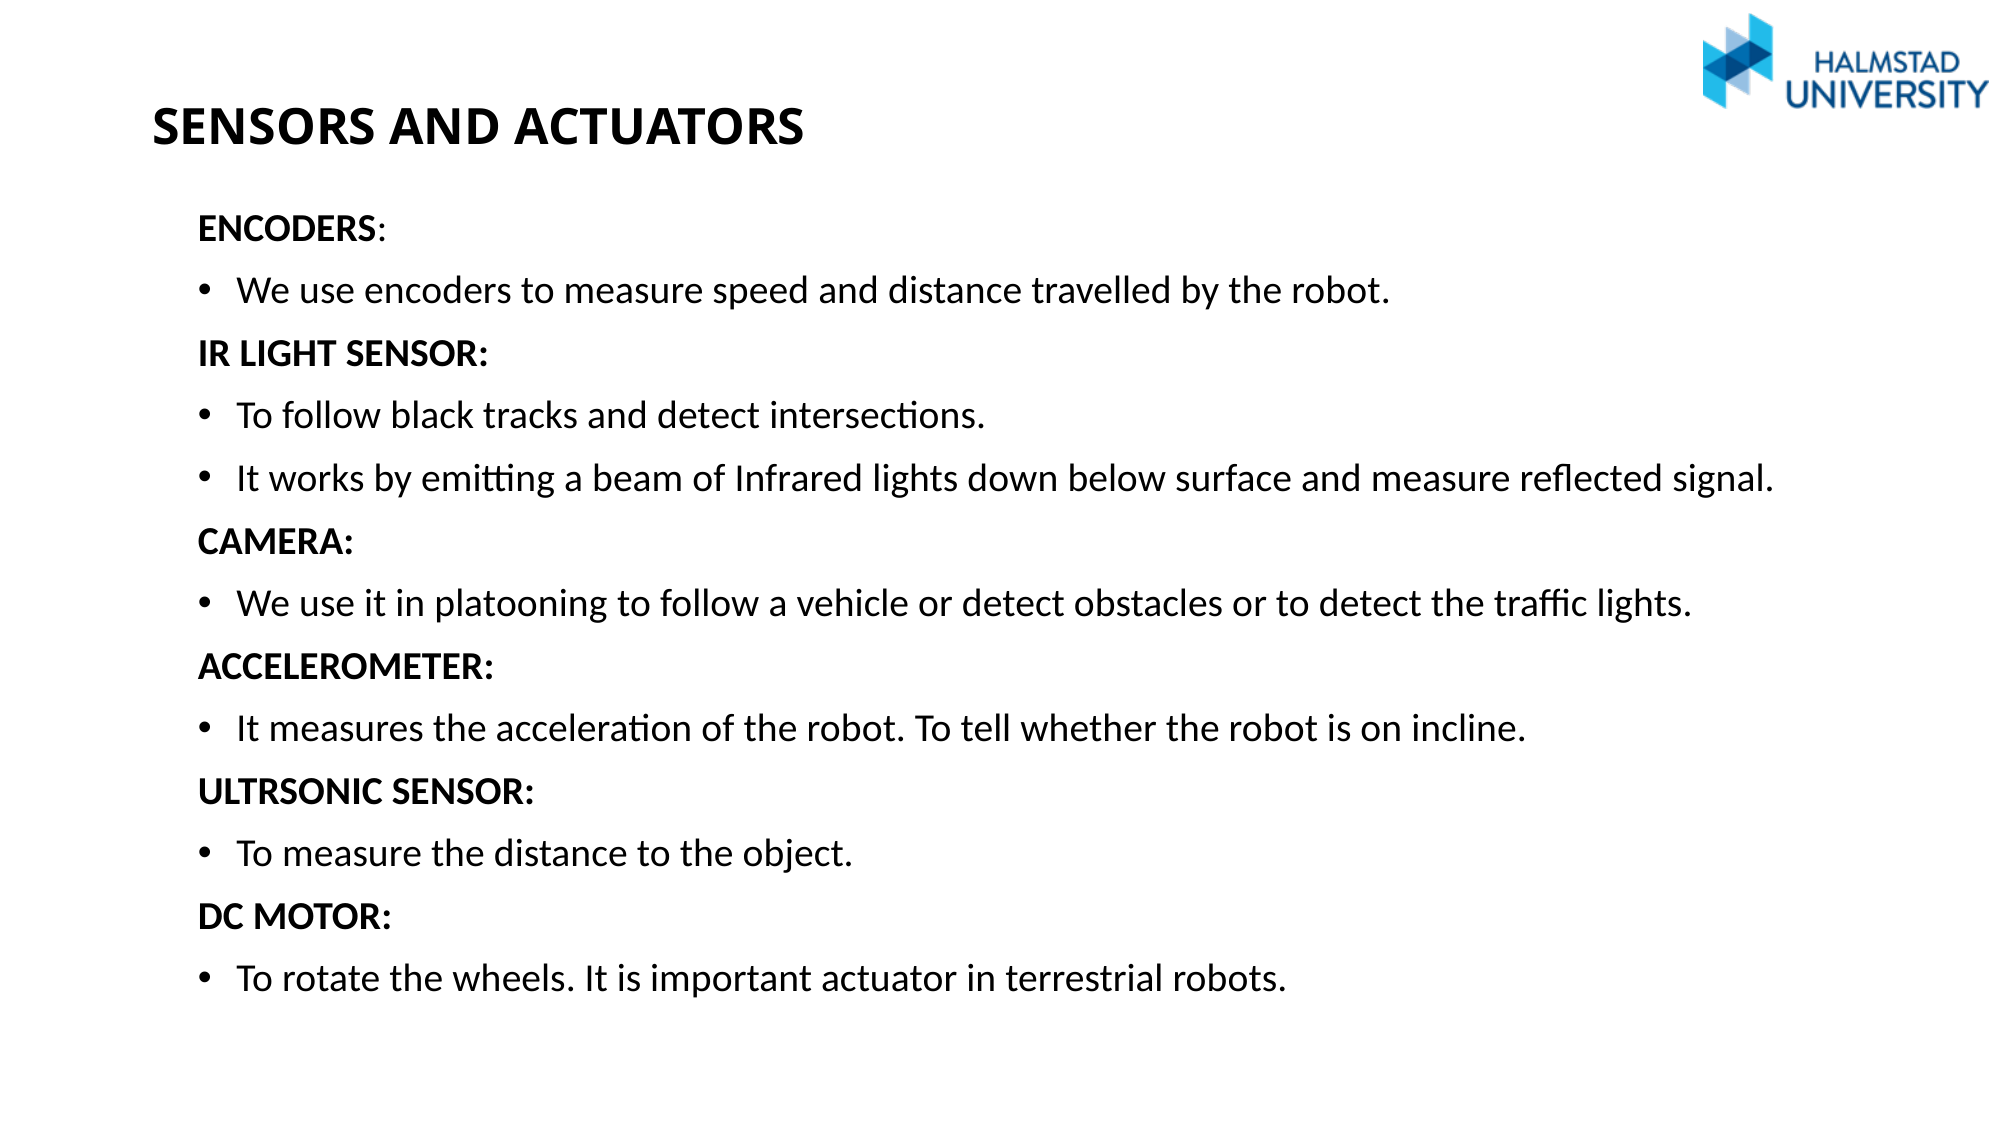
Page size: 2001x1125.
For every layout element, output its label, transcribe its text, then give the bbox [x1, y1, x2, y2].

picture [1702, 13, 1989, 109]
list ENCODERS: We use encoders to measure speed and distance travelled by the robot. IR LIGHT SENSOR: To follow black tracks and detect intersections. It works by emitting a beam of Infrared lights down below surface and measure reflected signal. CAMERA: We use it in platooning to follow a vehicle or detect obstacles or to detect the traffic lights. ACCELEROMETER: It measures the acceleration of the robot. To tell whether the robot is on incline. ULTRSONIC SENSOR: To measure the distance to the object. DC MOTOR: To rotate the wheels. It is important actuator in terrestrial robots. [183, 199, 1851, 1013]
title SENSORS AND ACTUATORS [137, 72, 1863, 185]
